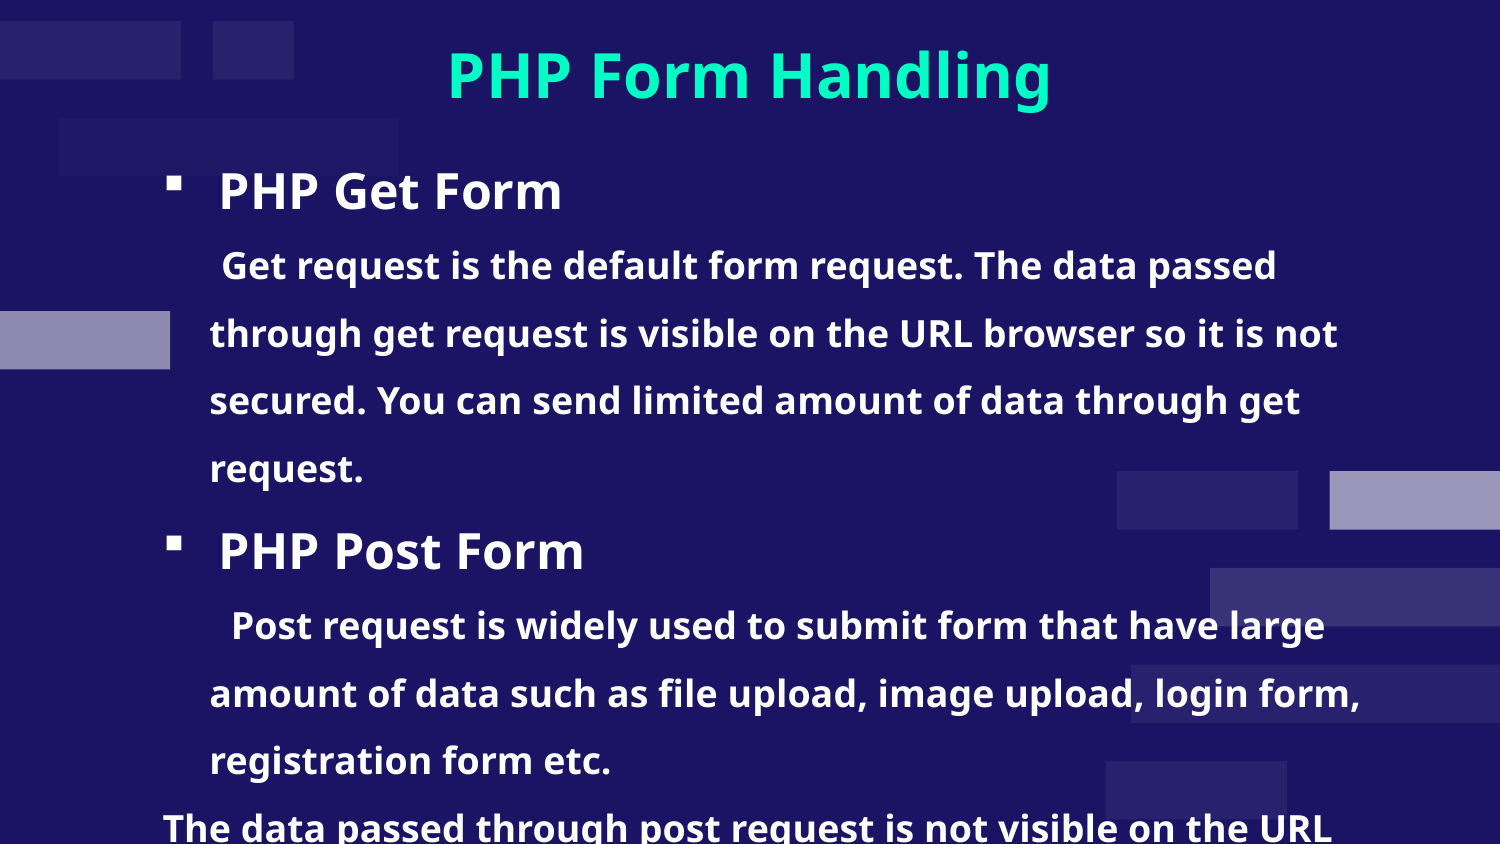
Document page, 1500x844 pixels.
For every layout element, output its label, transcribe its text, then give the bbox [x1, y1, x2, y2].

subtitle PHP Get Form Get request is the default form request. The data passed through get request is visible on the URL browser so it is not secured. You can send limited amount of data through get request. PHP Post Form Post request is widely used to submit form that have large amount of data such as file upload, image upload, login form, registration form etc. The data passed through post request is not visible on the URL browser so it is secured. You can send large amount of data through post request. [147, 114, 1428, 650]
title PHP Form Handling [399, 21, 1291, 131]
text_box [1105, 470, 1500, 820]
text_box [0, 20, 399, 370]
